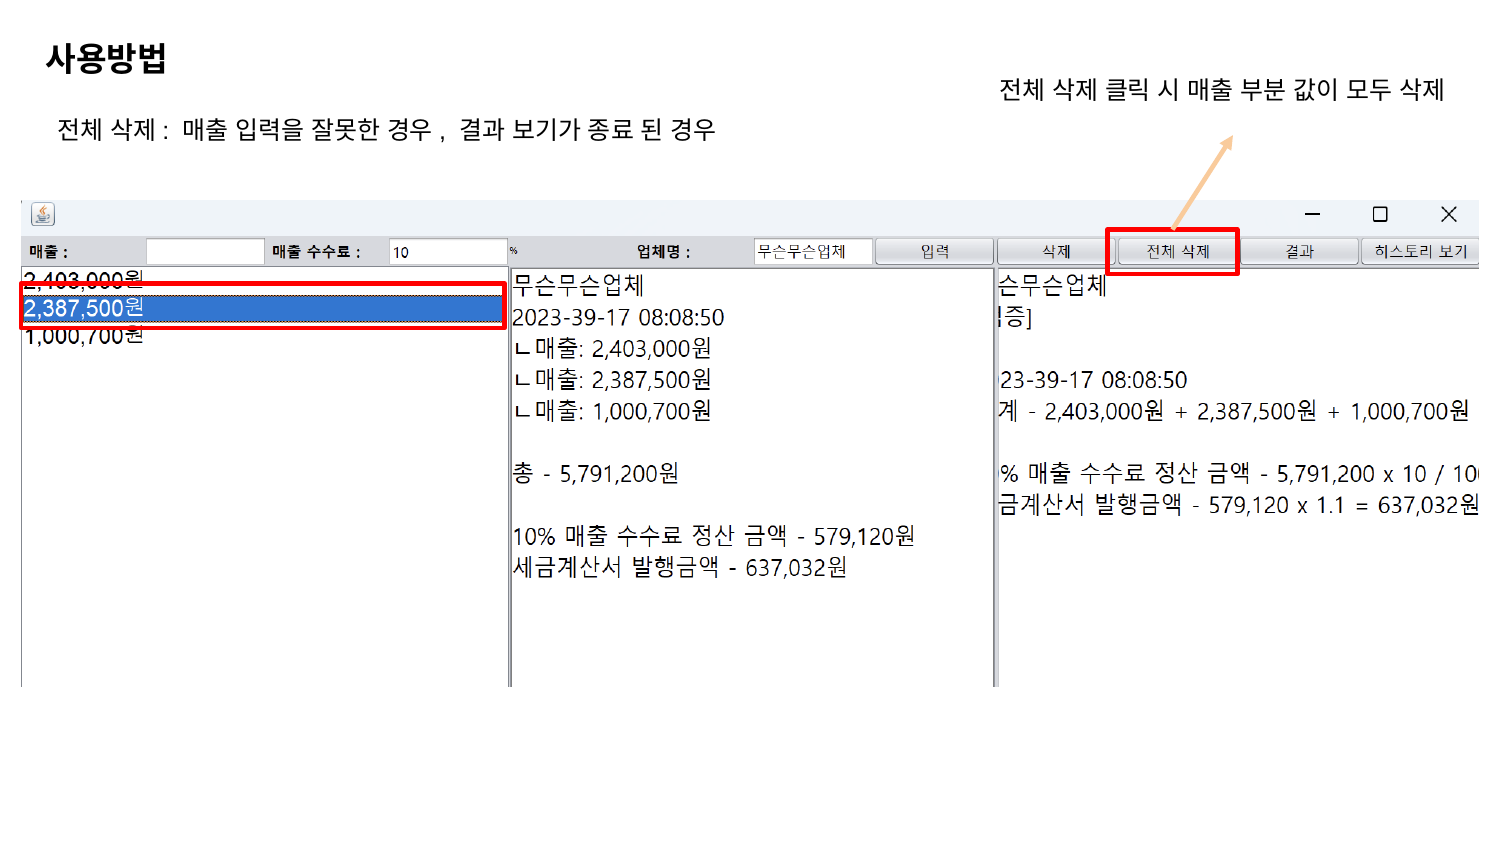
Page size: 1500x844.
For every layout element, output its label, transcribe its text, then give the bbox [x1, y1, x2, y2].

text_box 전체 삭제: 매출 입력을 잘못한 경우, 결과 보기가 종료 된 경우 [42, 99, 922, 175]
text_box 전체 삭제 클릭 시 매출 부분 값이 모두 삭제 [984, 59, 1482, 136]
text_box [1172, 134, 1234, 230]
picture [20, 200, 1479, 687]
text_box 사용방법 [30, 23, 606, 112]
